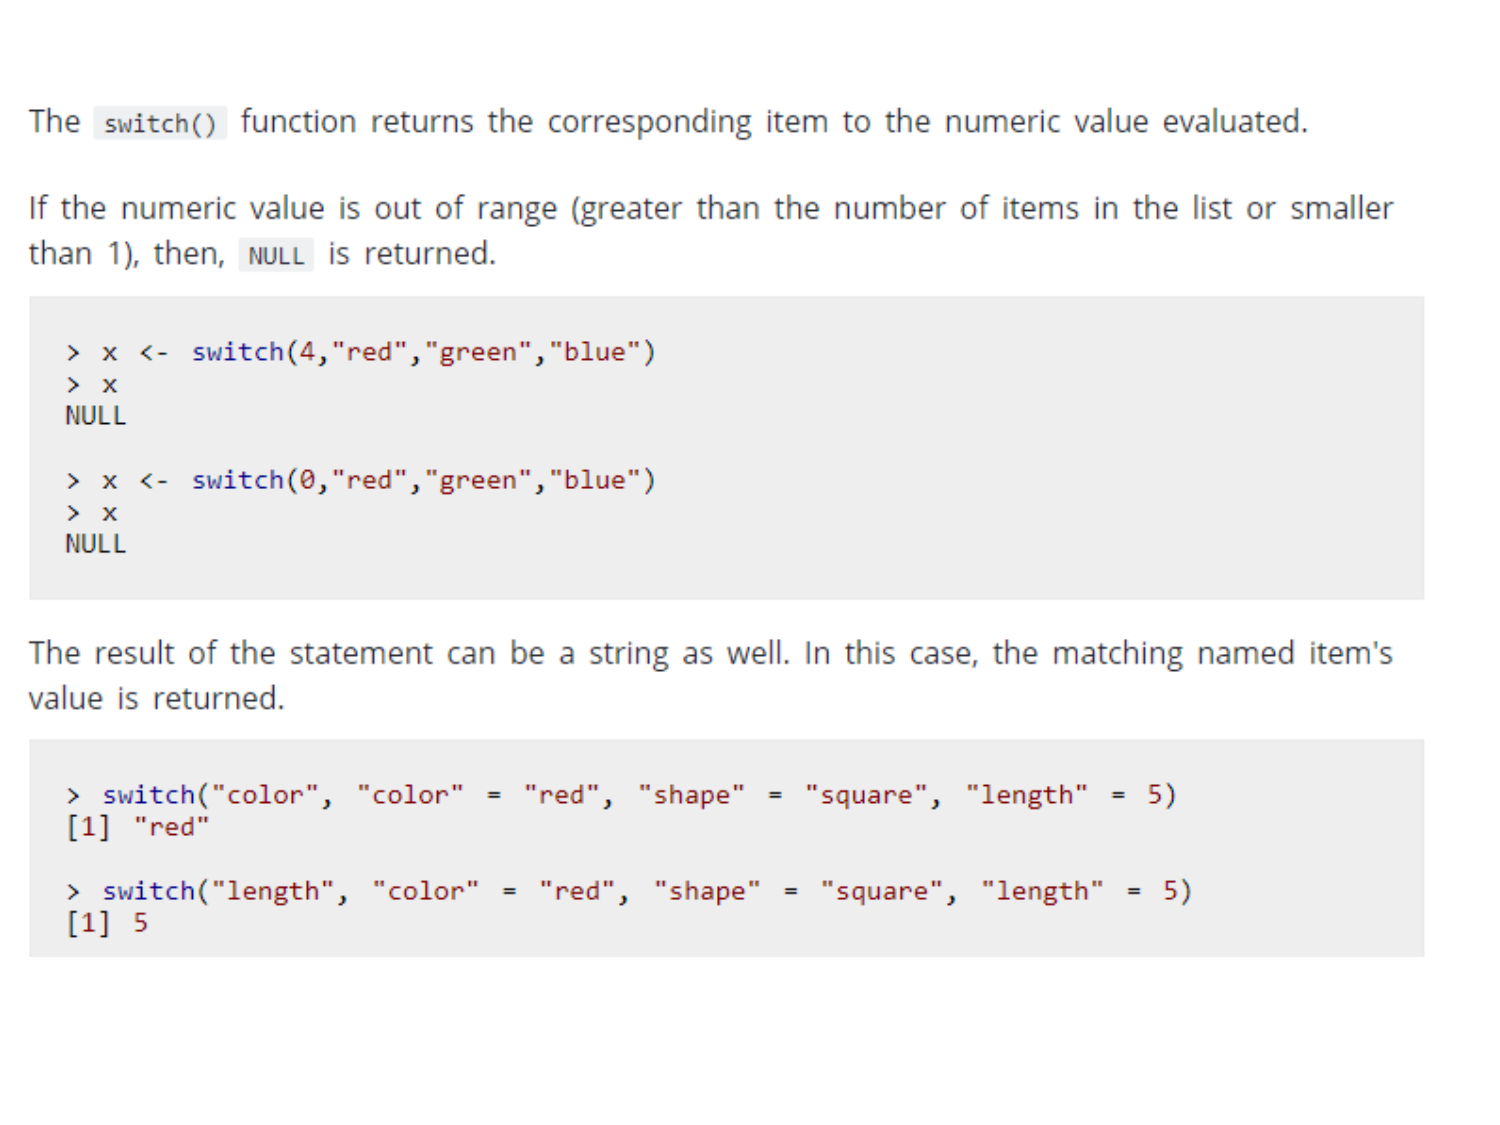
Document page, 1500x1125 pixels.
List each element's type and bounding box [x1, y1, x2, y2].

picture [0, 77, 1463, 957]
